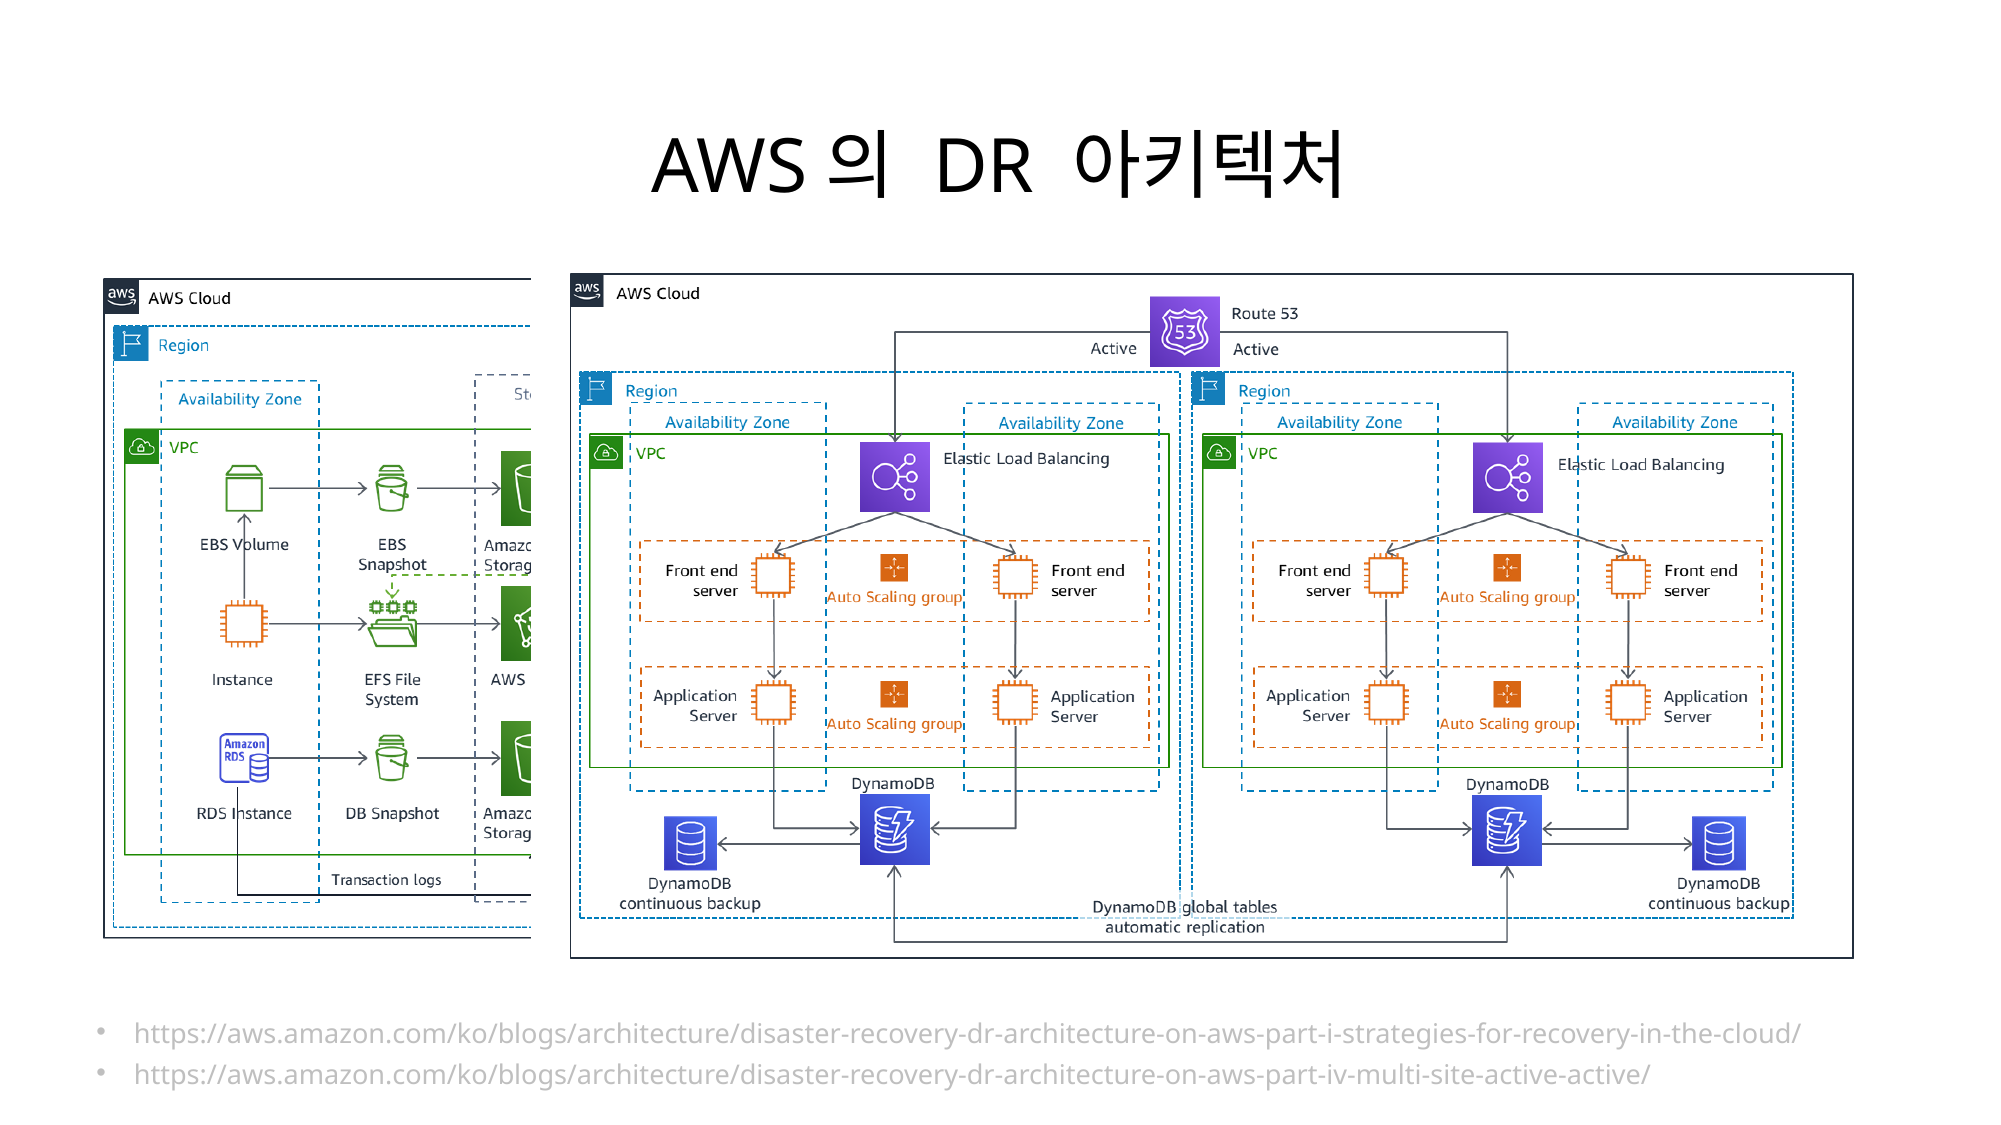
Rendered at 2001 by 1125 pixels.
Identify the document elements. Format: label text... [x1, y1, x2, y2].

list https://aws.amazon.com/ko/blogs/architecture/disaster-recovery-dr-architecture-on-aws-part-i-strategies-for-recovery-in-the-cloud/ https://aws.amazon.com/ko/blogs/architecture/disaster-recovery-dr-architecture-on-aws-part-iv-multi-site-active-active/ [81, 1020, 1863, 1125]
title AWS의 DR 아키텍처 [137, 59, 1863, 244]
picture [60, 239, 1889, 979]
